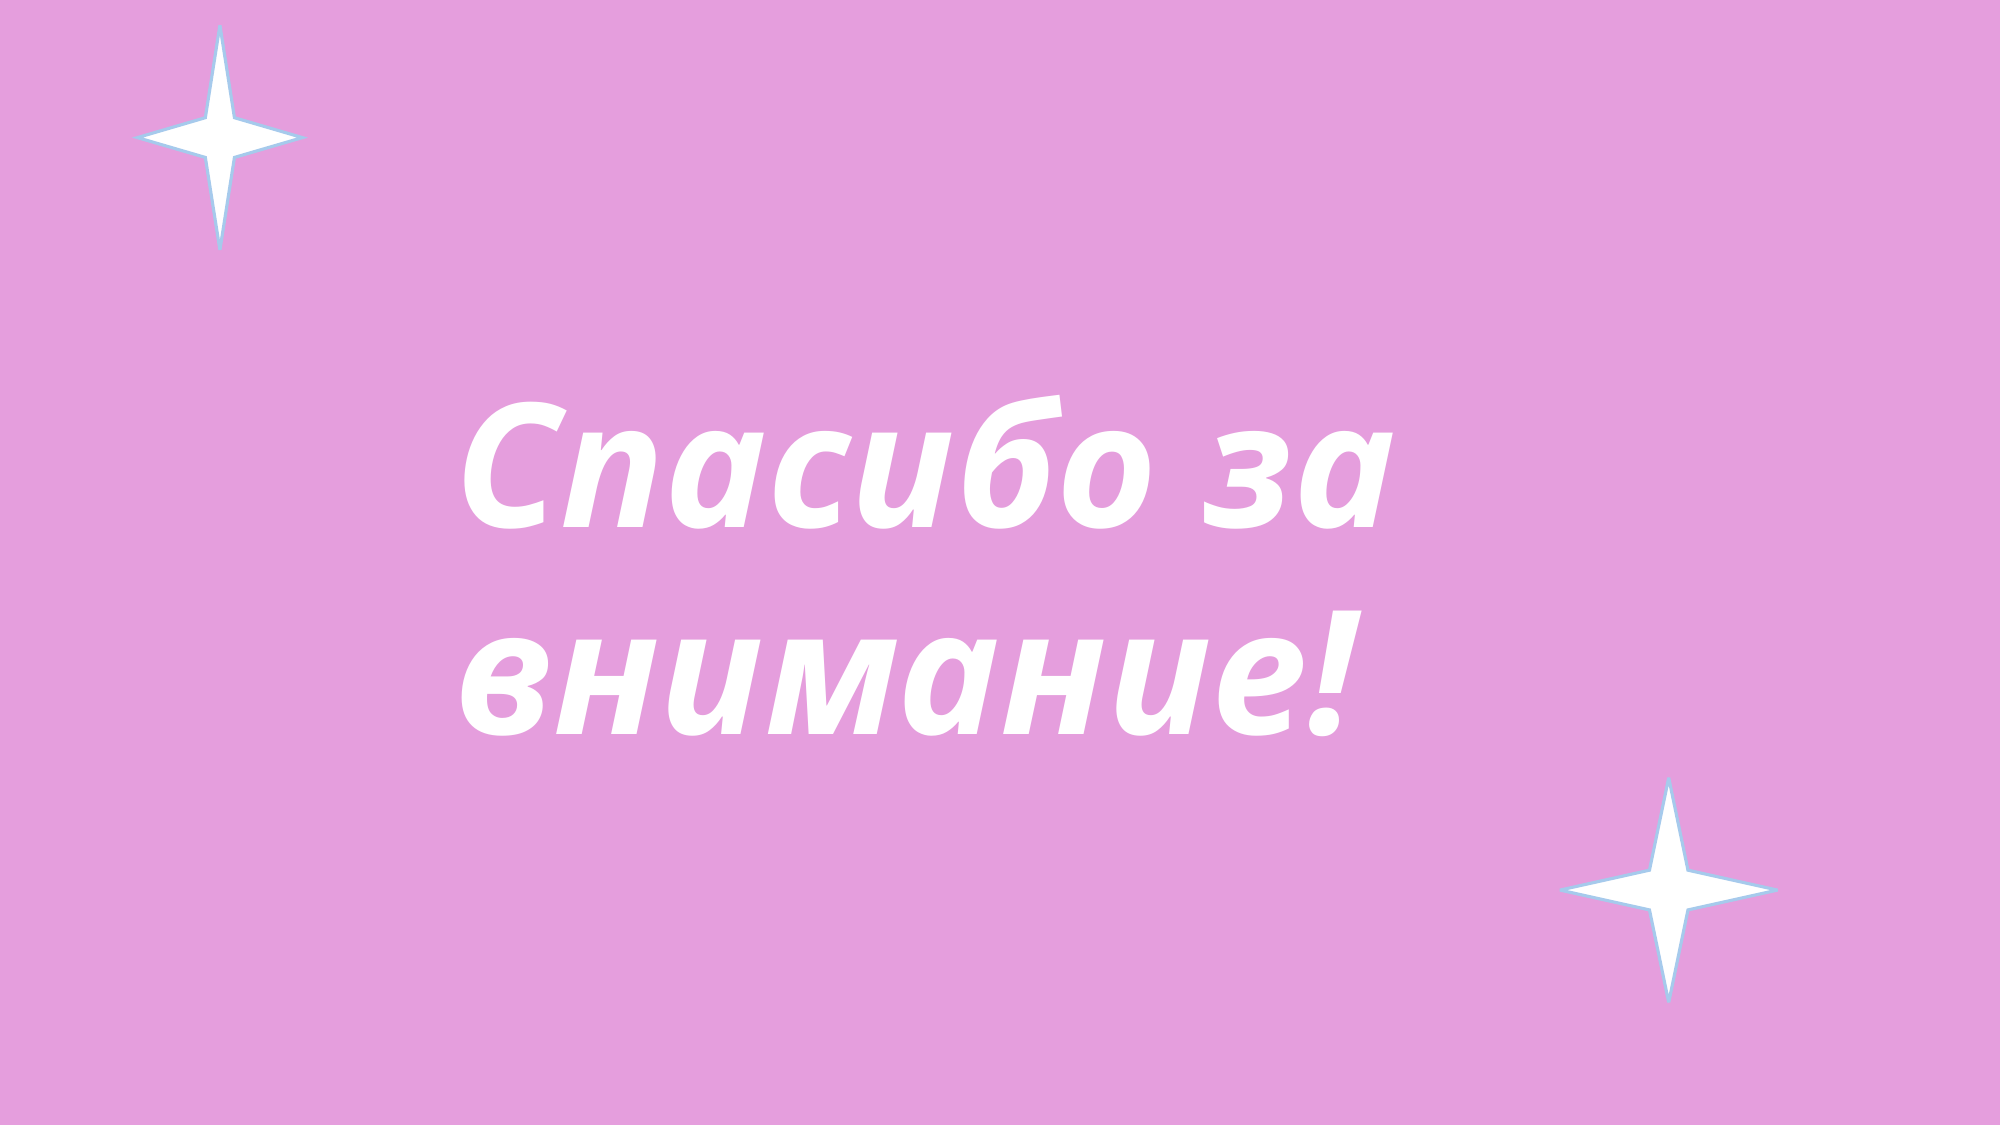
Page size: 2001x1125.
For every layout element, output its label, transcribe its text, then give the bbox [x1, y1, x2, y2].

text_box Спасибо за внимание! [439, 347, 2000, 777]
text_box [1559, 777, 1778, 1003]
text_box [0, 0, 2000, 1125]
text_box [131, 25, 308, 251]
